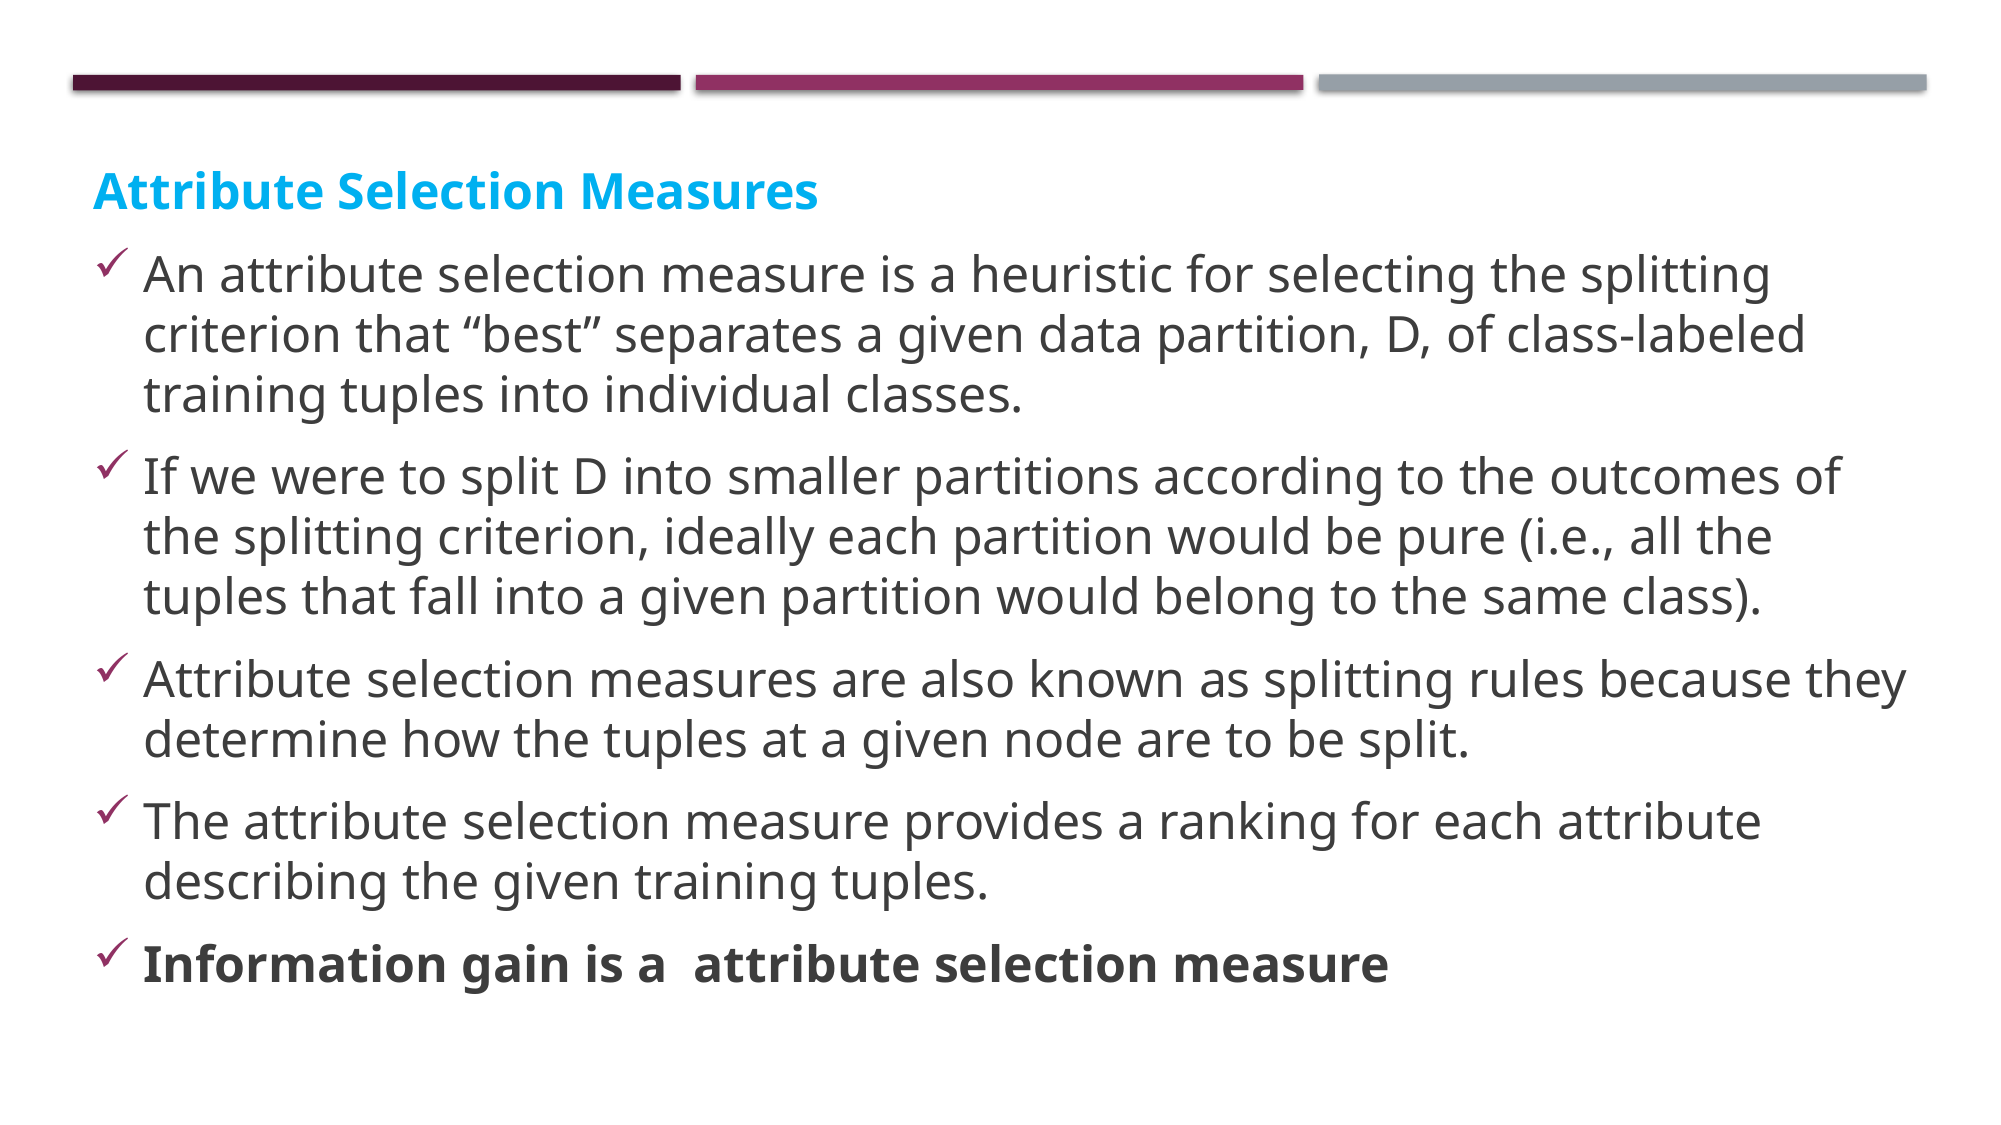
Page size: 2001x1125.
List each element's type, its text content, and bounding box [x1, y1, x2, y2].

text_box Attribute Selection Measures An attribute selection measure is a heuristic for selecting the splitting criterion that “best” separates a given data partition, D, of class-labeled training tuples into individual classes. If we were to split D into smaller partitions according to the outcomes of the splitting criterion, ideally each partition would be pure (i.e., all the tuples that fall into a given partition would belong to the same class). Attribute selection measures are also known as splitting rules because they determine how the tuples at a given node are to be split. The attribute selection measure provides a ranking for each attribute describing the given training tuples. Information gain is a attribute selection measure [78, 152, 1938, 1026]
